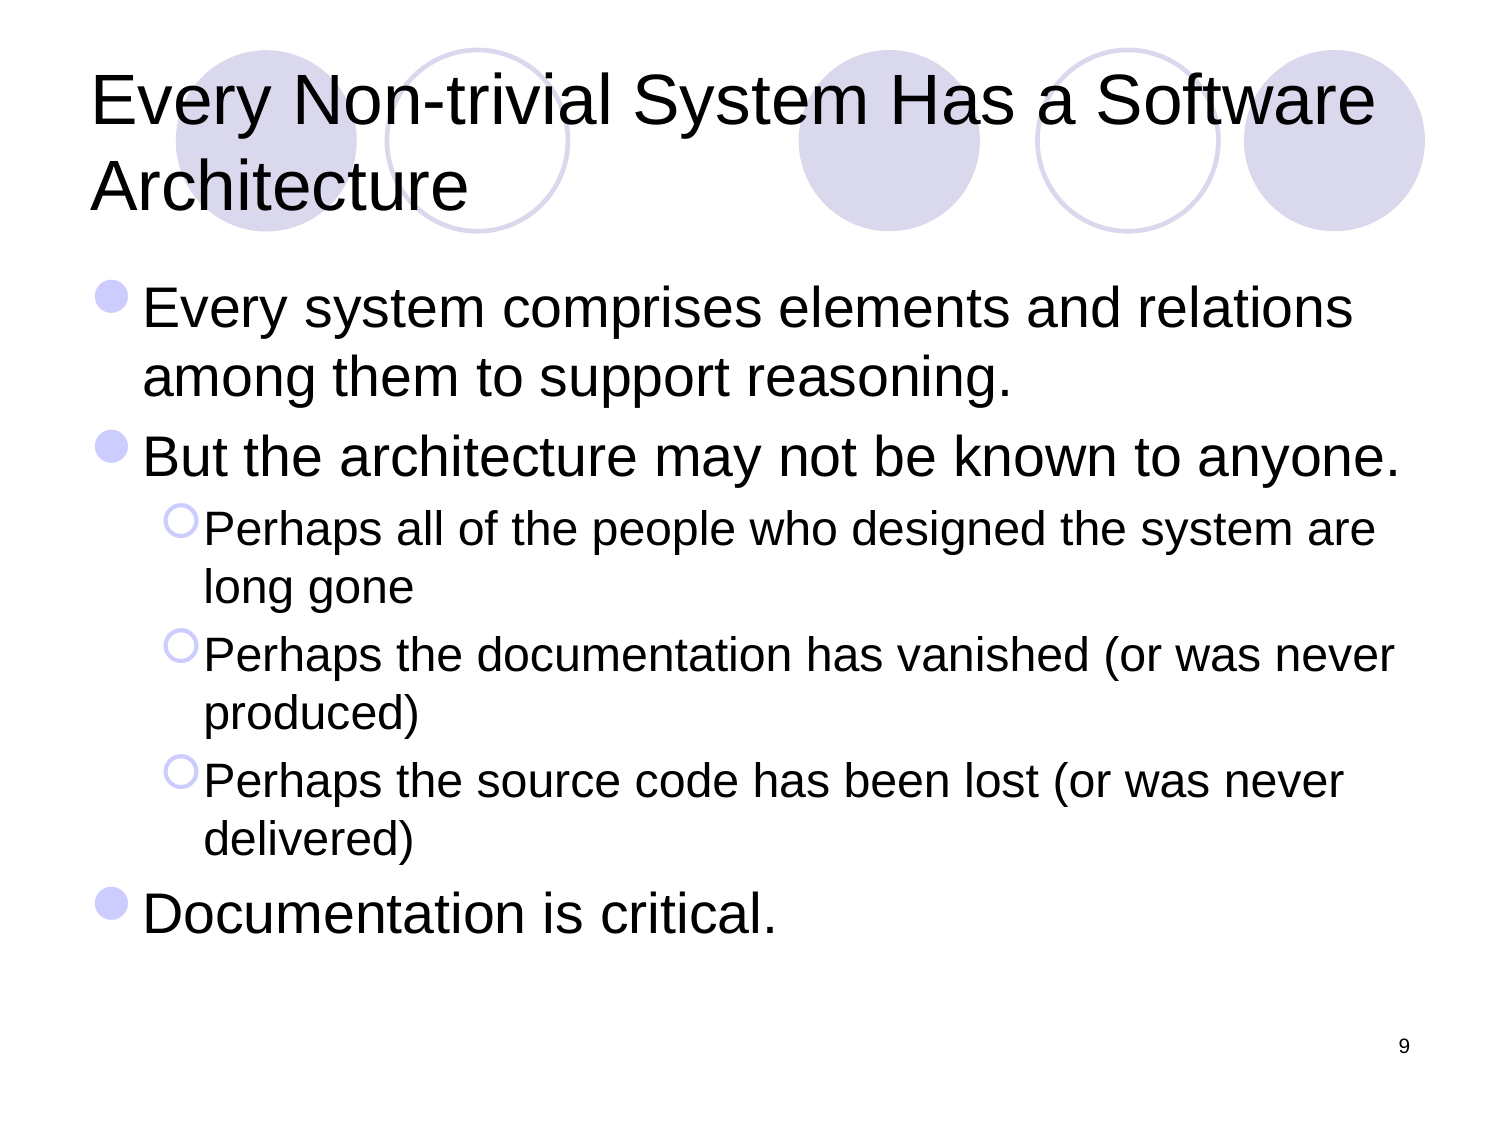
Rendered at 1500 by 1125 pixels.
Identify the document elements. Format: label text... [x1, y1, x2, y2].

list Every system comprises elements and relations among them to support reasoning. But the architecture may not be known to anyone. Perhaps all of the people who designed the system are long gone Perhaps the documentation has vanished (or was never produced) Perhaps the source code has been lost (or was never delivered) Documentation is critical. [75, 262, 1425, 1006]
title Every Non-trivial System Has a Software Architecture [75, 45, 1425, 233]
slide_number 9 [1074, 1025, 1425, 1100]
